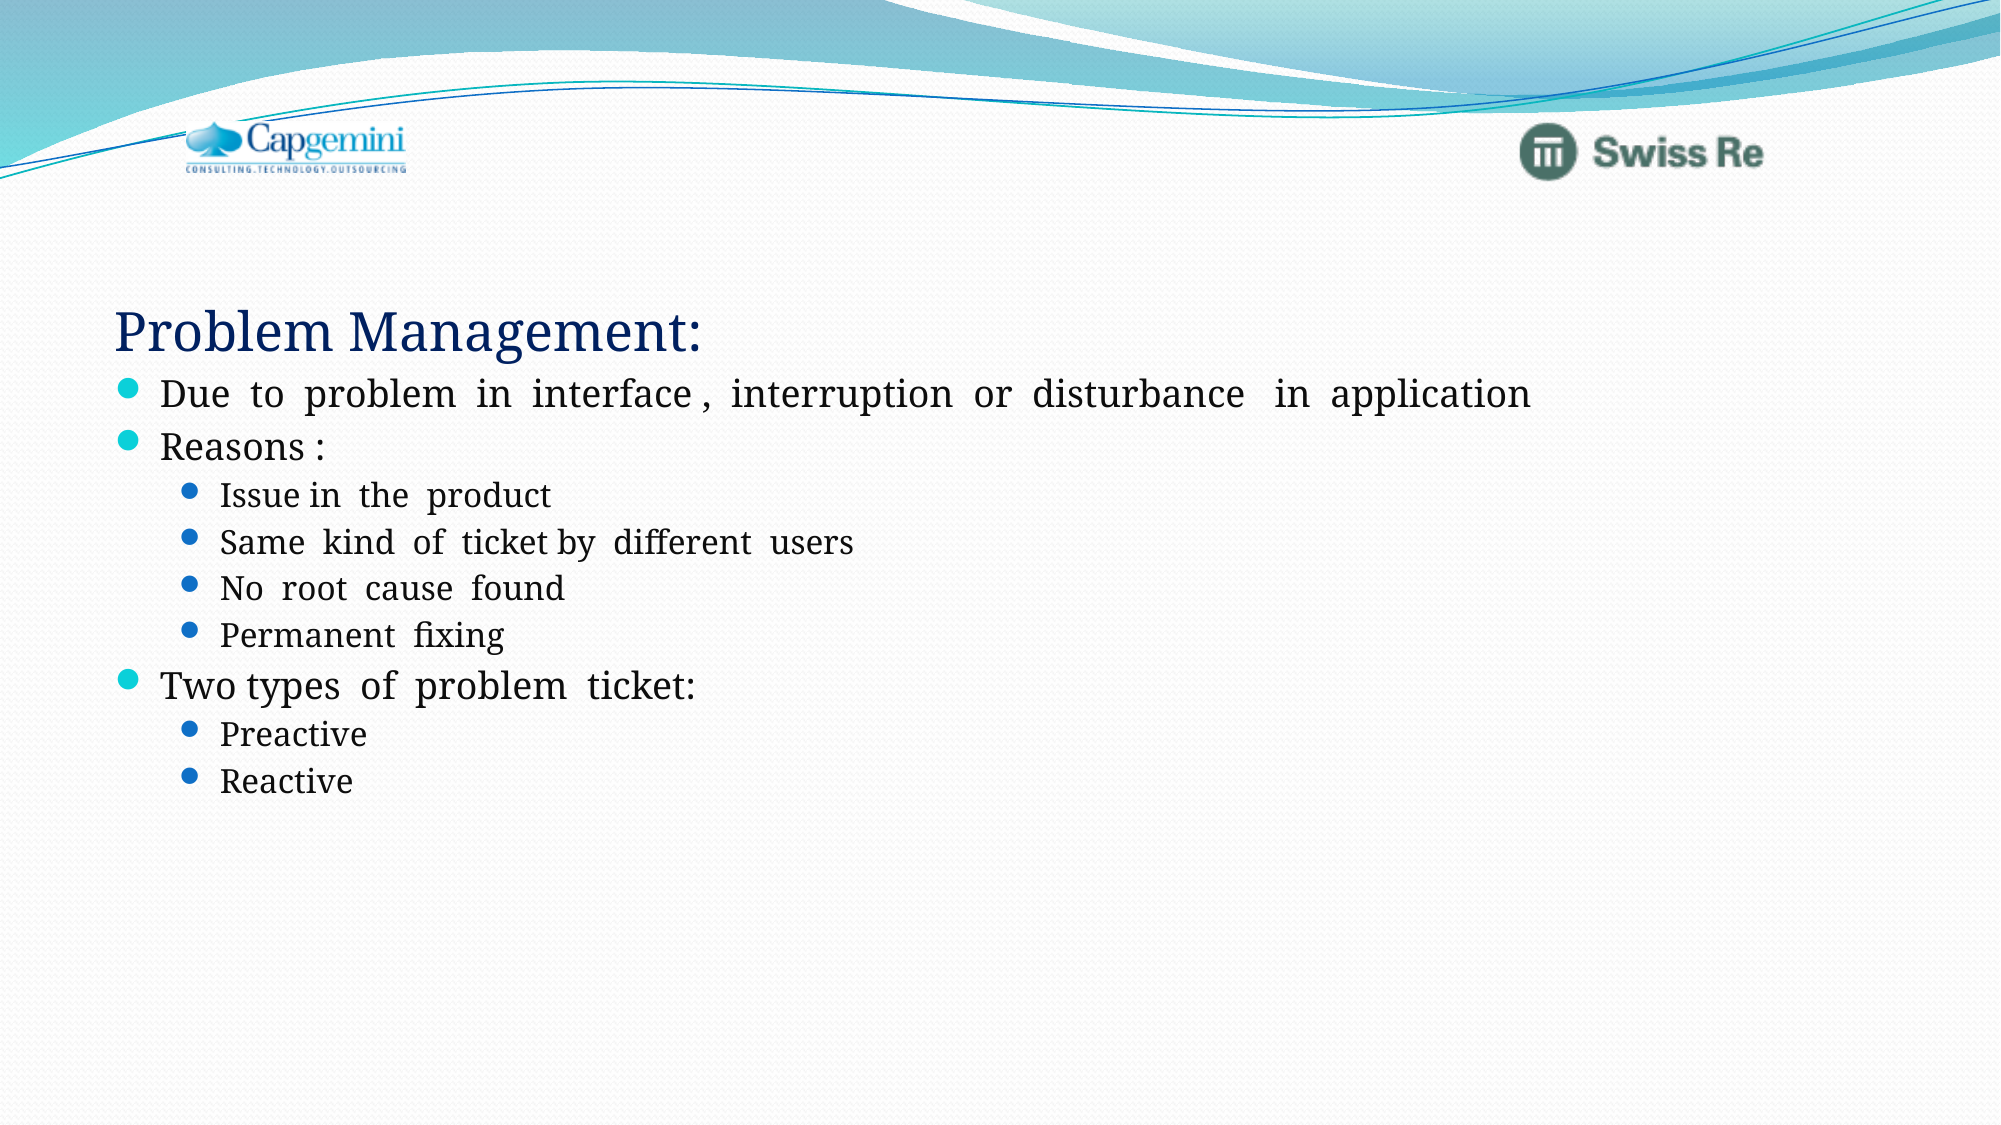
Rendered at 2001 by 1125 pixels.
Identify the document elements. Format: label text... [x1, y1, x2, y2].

picture [1518, 121, 1767, 185]
list Problem Management: Due to problem in interface , interruption or disturbance in application Reasons : Issue in the product Same kind of ticket by different users No root cause found Permanent fixing Two types of problem ticket: Preactive Reactive [99, 290, 1900, 1038]
picture [186, 121, 406, 173]
